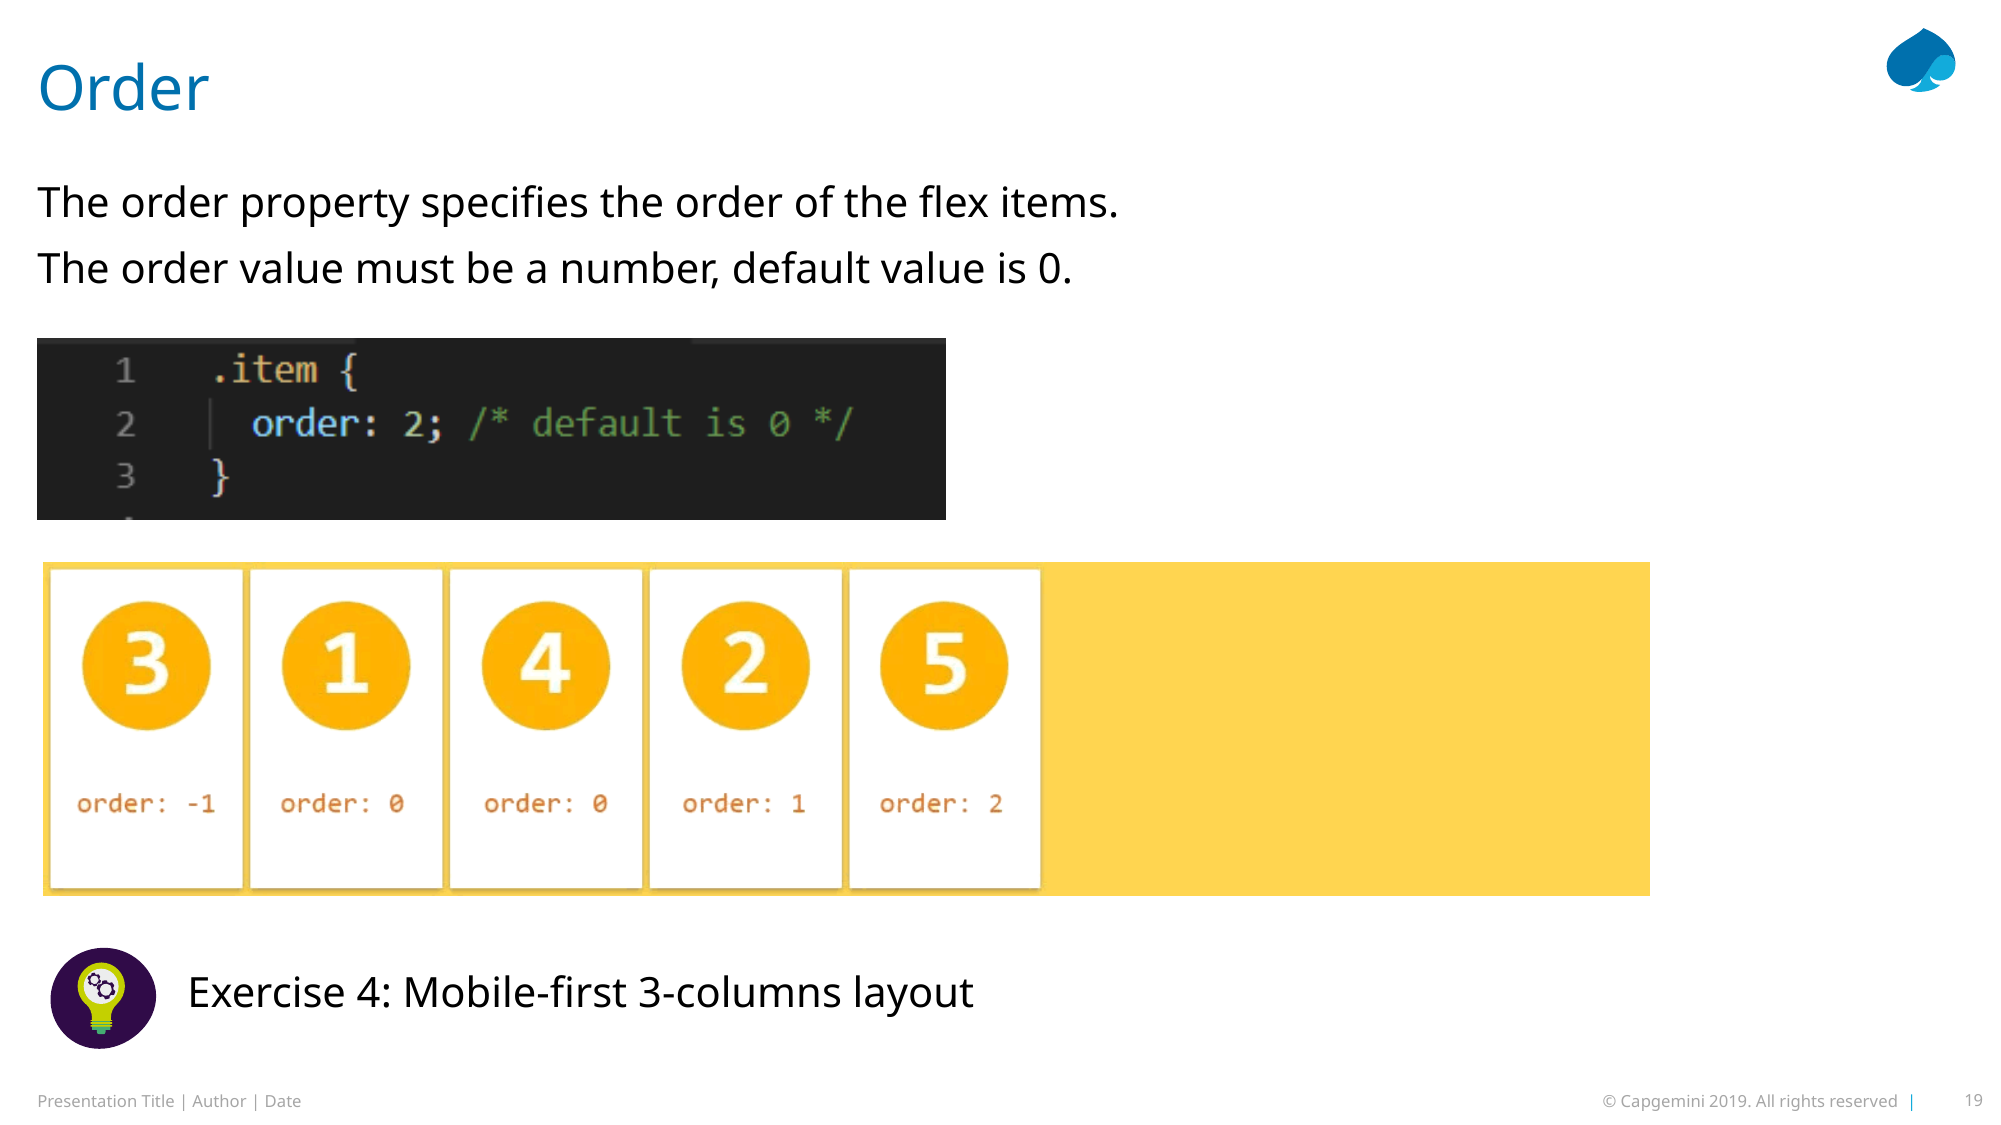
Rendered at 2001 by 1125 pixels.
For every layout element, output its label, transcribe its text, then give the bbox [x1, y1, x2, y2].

picture [43, 562, 1650, 896]
title Order [37, 0, 1863, 181]
picture [37, 338, 946, 520]
list The order property specifies the order of the flex items. The order value must be a number, default value is 0. Exercise 4: Mobile-first 3-columns layout [37, 181, 1957, 1031]
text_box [43, 940, 164, 1055]
